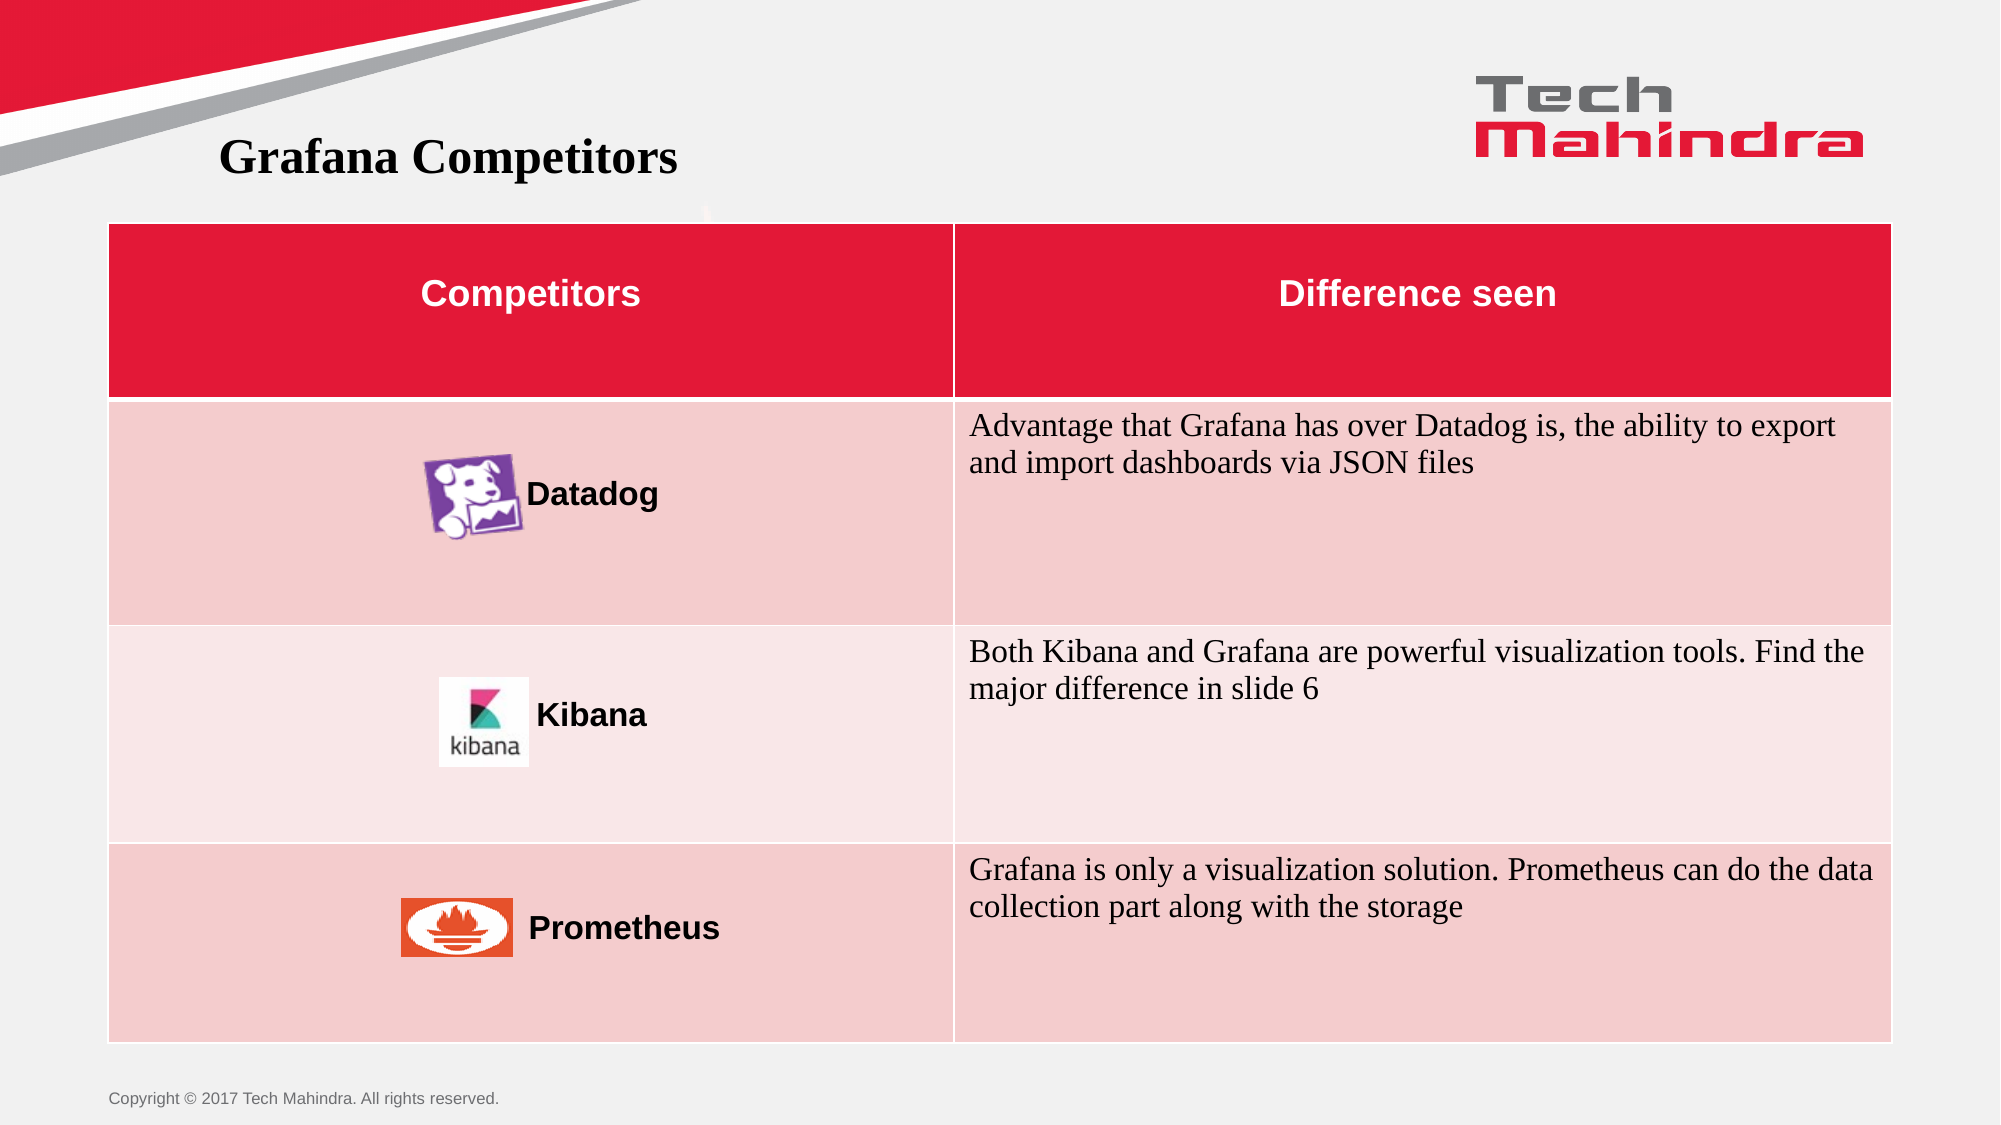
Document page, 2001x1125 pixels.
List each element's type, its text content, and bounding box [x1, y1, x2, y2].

picture [1476, 76, 1863, 157]
picture [0, 0, 645, 176]
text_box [439, 676, 713, 767]
table_cell [109, 626, 953, 842]
table_cell Both Kibana and Grafana are powerful visualization tools. Find the major difference in slide 6 [955, 626, 1891, 842]
table_header Competitors [109, 224, 953, 397]
table_cell [109, 844, 953, 1042]
text_box Grafana Competitors [218, 123, 794, 184]
table_cell Advantage that Grafana has over Datadog is, the ability to export and import dashboards via JSON files [955, 402, 1891, 625]
table_cell [109, 402, 953, 625]
table_cell Grafana is only a visualization solution. Prometheus can do the data collection part along with the storage [955, 844, 1891, 1042]
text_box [420, 454, 705, 541]
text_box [401, 898, 731, 958]
table_header Difference seen [955, 224, 1891, 397]
